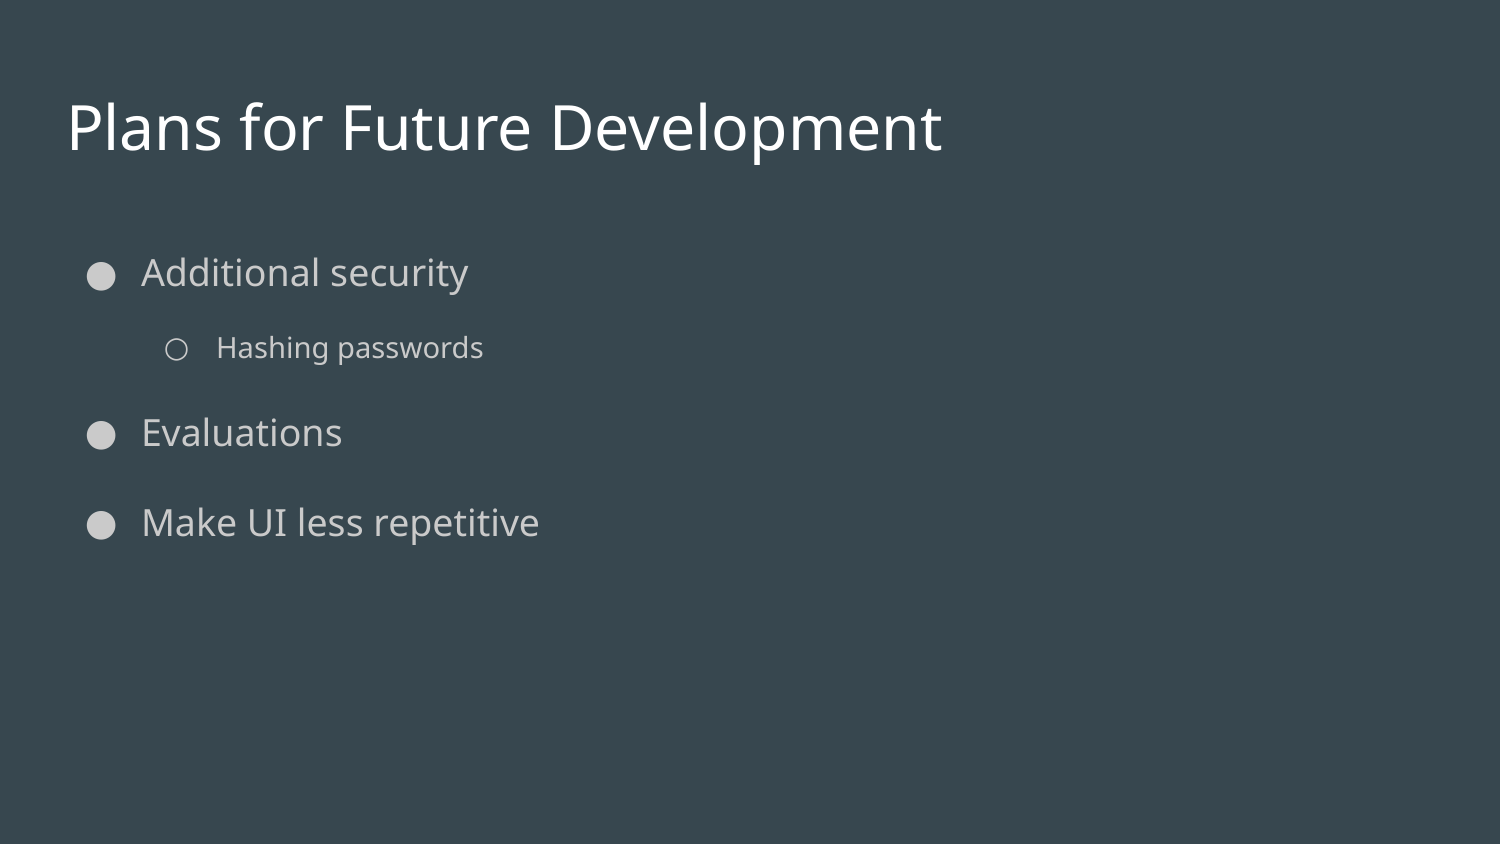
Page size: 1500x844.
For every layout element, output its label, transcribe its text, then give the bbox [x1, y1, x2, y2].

title Plans for Future Development [51, 72, 1449, 167]
list Additional security Hashing passwords Evaluations Make UI less repetitive [51, 189, 1449, 750]
